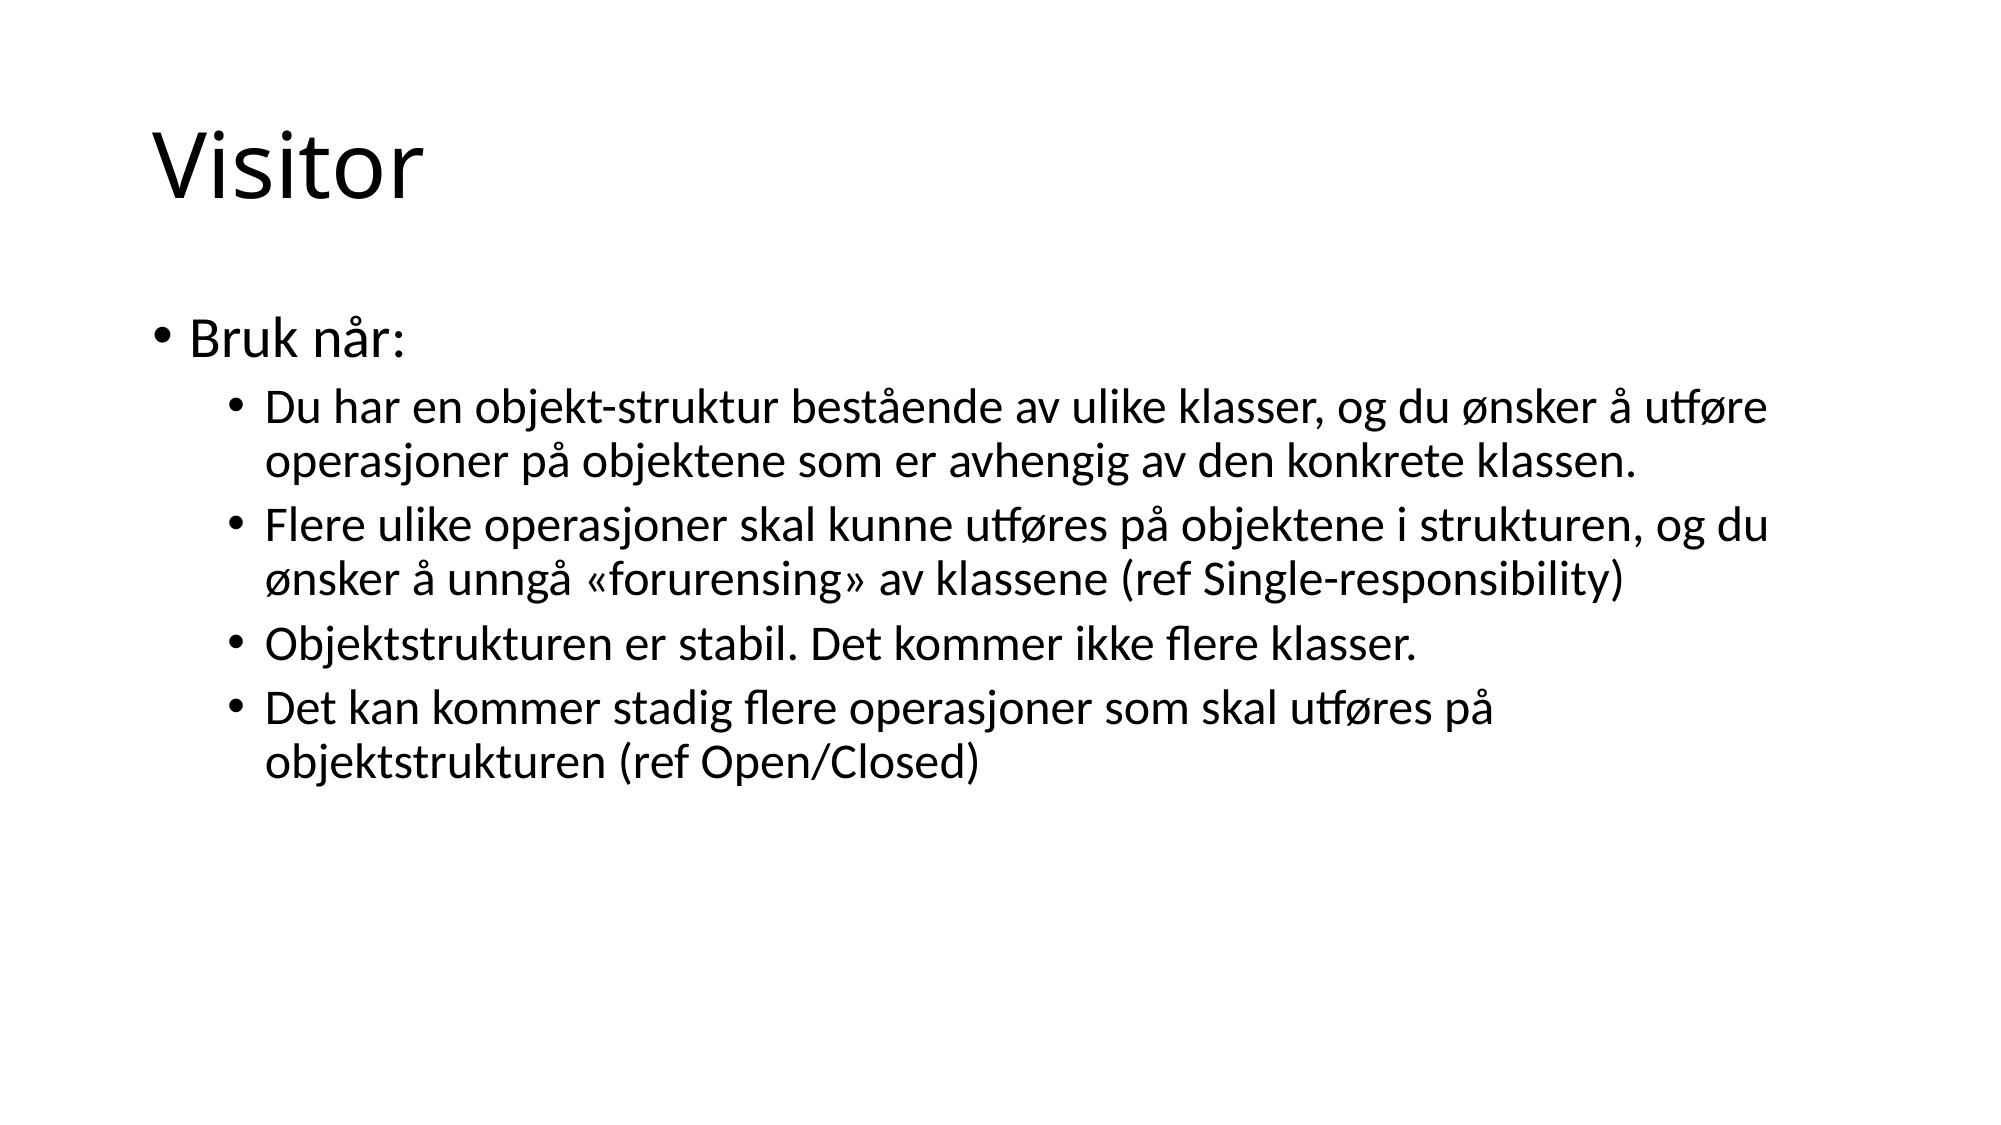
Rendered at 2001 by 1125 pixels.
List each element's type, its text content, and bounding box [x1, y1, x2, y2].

title Visitor [137, 59, 1863, 278]
list Bruk når: Du har en objekt-struktur bestående av ulike klasser, og du ønsker å utføre operasjoner på objektene som er avhengig av den konkrete klassen. Flere ulike operasjoner skal kunne utføres på objektene i strukturen, og du ønsker å unngå «forurensing» av klassene (ref Single-responsibility) Objektstrukturen er stabil. Det kommer ikke flere klasser. Det kan kommer stadig flere operasjoner som skal utføres på objektstrukturen (ref Open/Closed) [137, 299, 1863, 1014]
